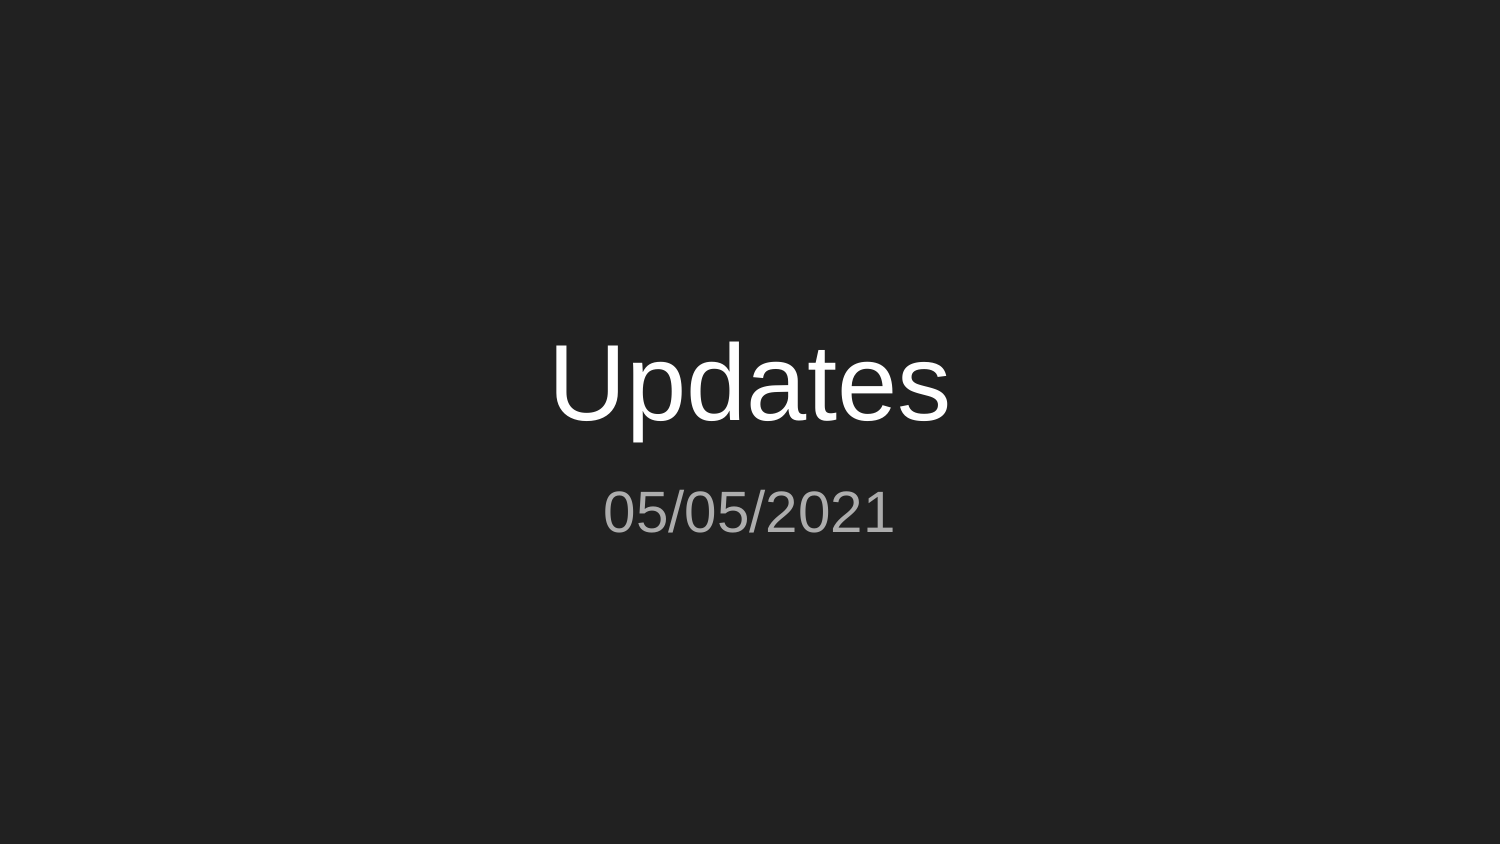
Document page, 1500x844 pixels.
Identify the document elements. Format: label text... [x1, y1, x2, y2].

title Updates [51, 122, 1449, 459]
subtitle 05/05/2021 [51, 464, 1449, 595]
